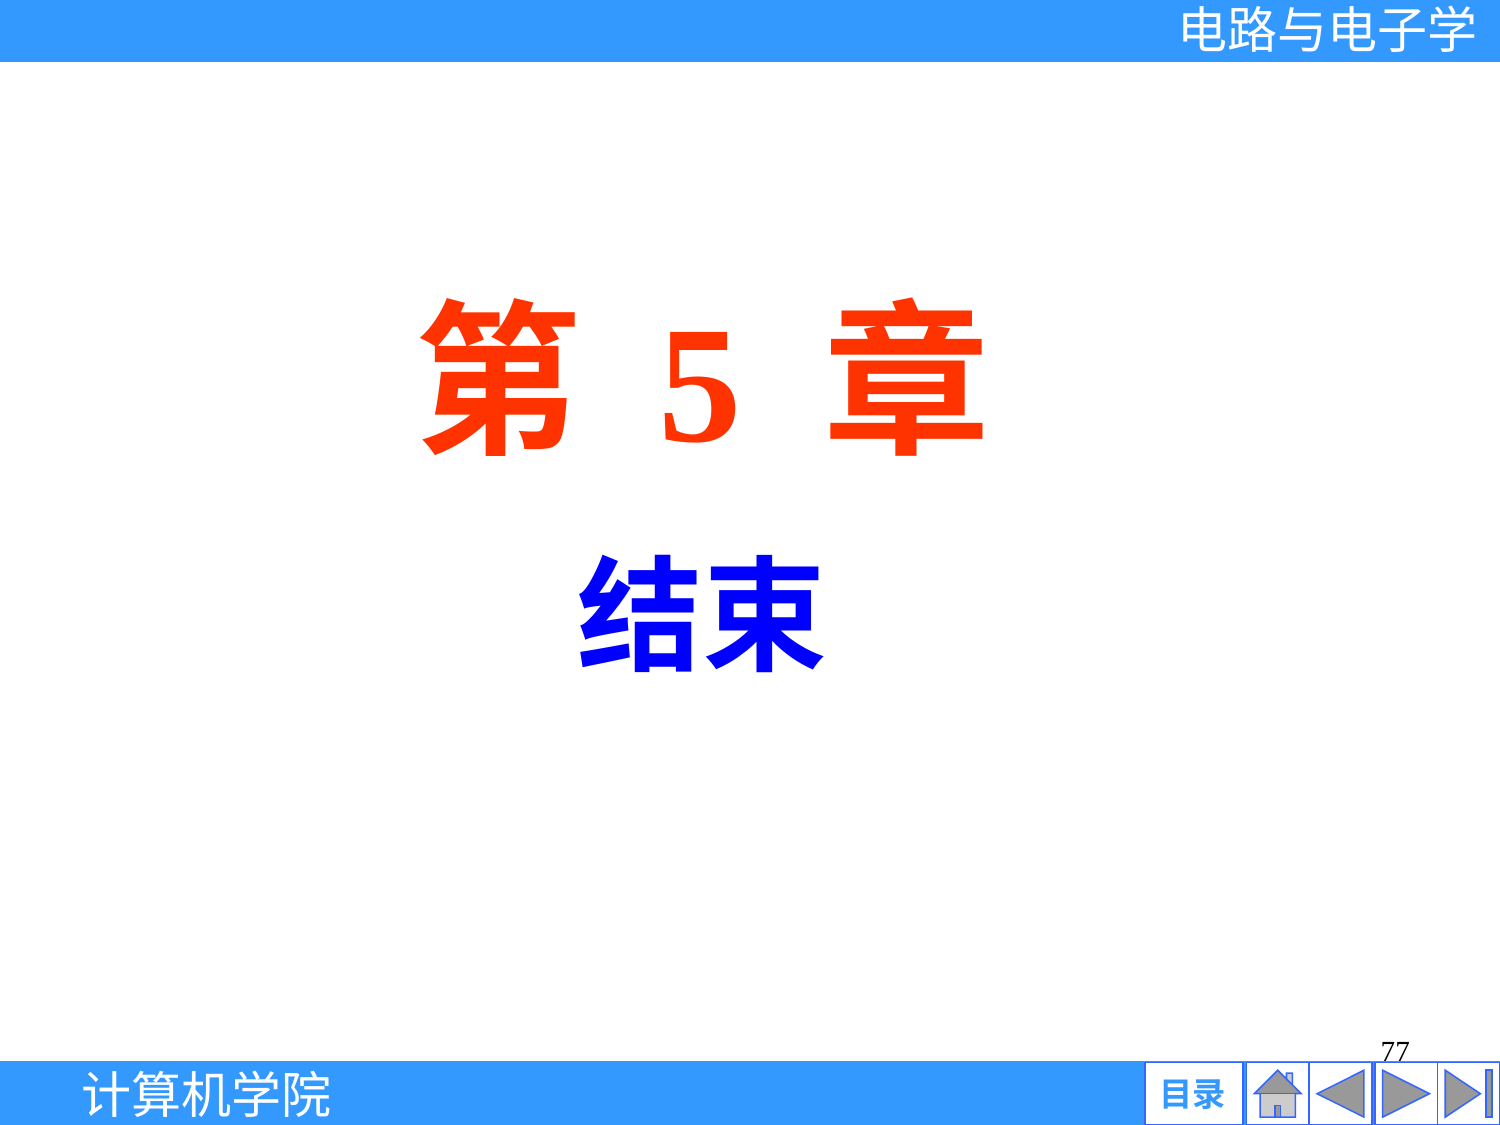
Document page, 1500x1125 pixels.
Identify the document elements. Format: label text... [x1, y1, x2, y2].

text_box 第 5 章 结束 [336, 267, 1069, 865]
